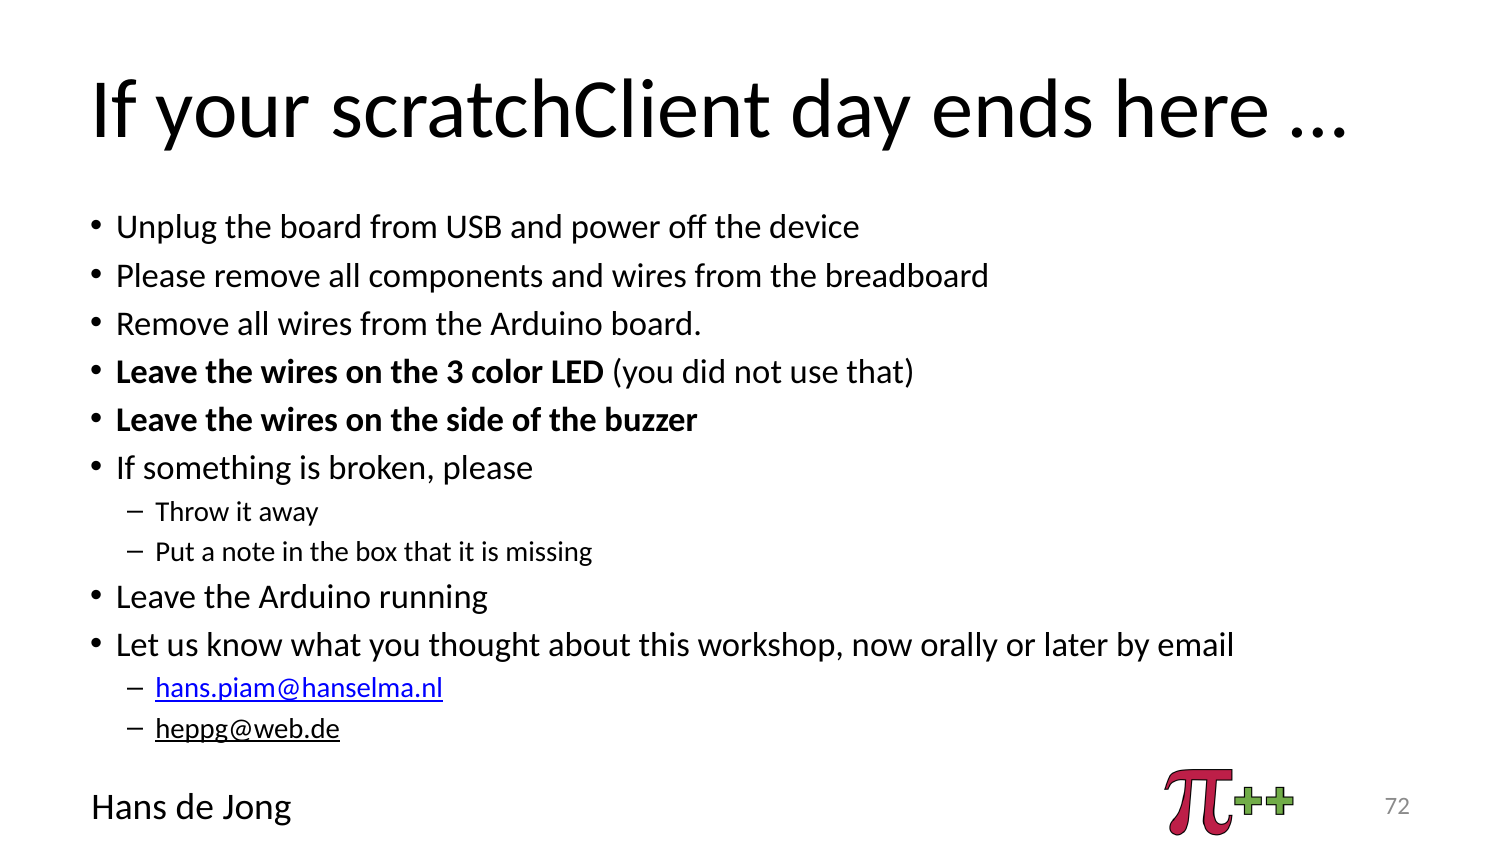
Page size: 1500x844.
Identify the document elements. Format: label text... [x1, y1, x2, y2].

slide_number 72 [1340, 782, 1425, 827]
picture [1163, 768, 1294, 836]
title If your scratchClient day ends here … [75, 33, 1425, 175]
list Unplug the board from USB and power off the device Please remove all components and wires from the breadboard Remove all wires from the Arduino board. Leave the wires on the 3 color LED (you did not use that) Leave the wires on the side of the buzzer If something is broken, please Throw it away Put a note in the box that it is missing Leave the Arduino running Let us know what you thought about this workshop, now orally or later by email hans.piam@hanselma.nl heppg@web.de [75, 196, 1425, 754]
